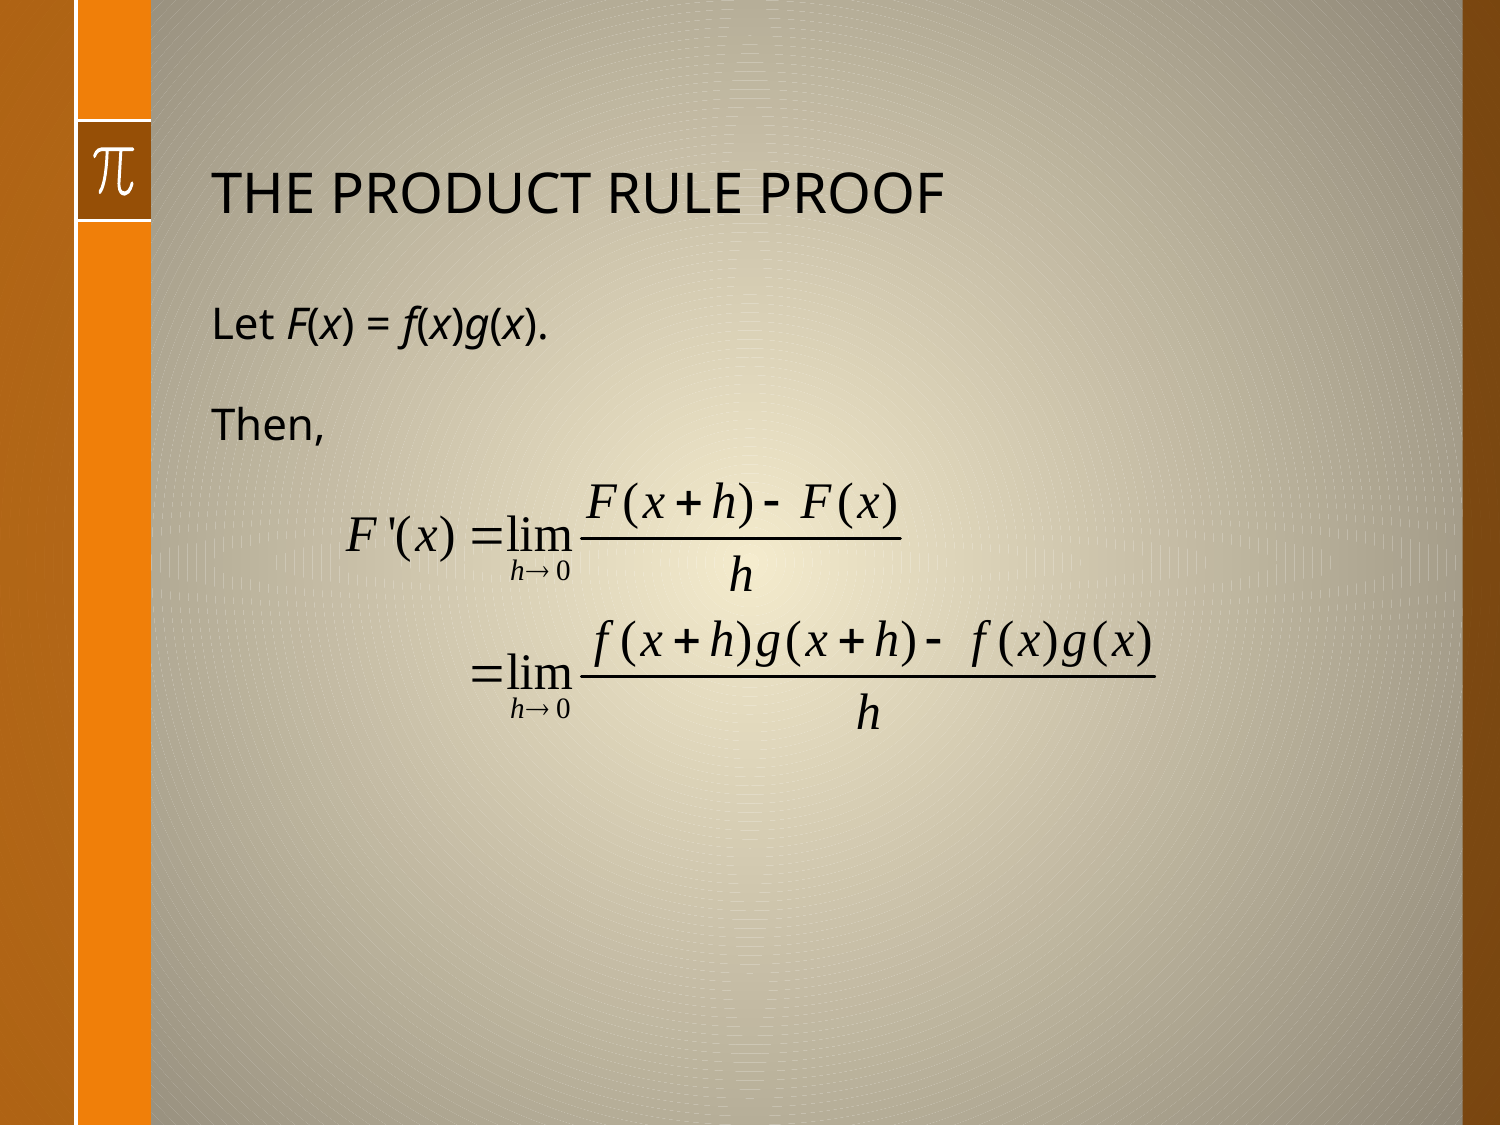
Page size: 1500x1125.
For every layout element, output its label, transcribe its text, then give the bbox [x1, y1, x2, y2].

title THE PRODUCT RULE PROOF [196, 29, 1400, 233]
list Let F(x) = f(x)g(x). Then, [196, 262, 1400, 1013]
picture [336, 467, 1163, 738]
